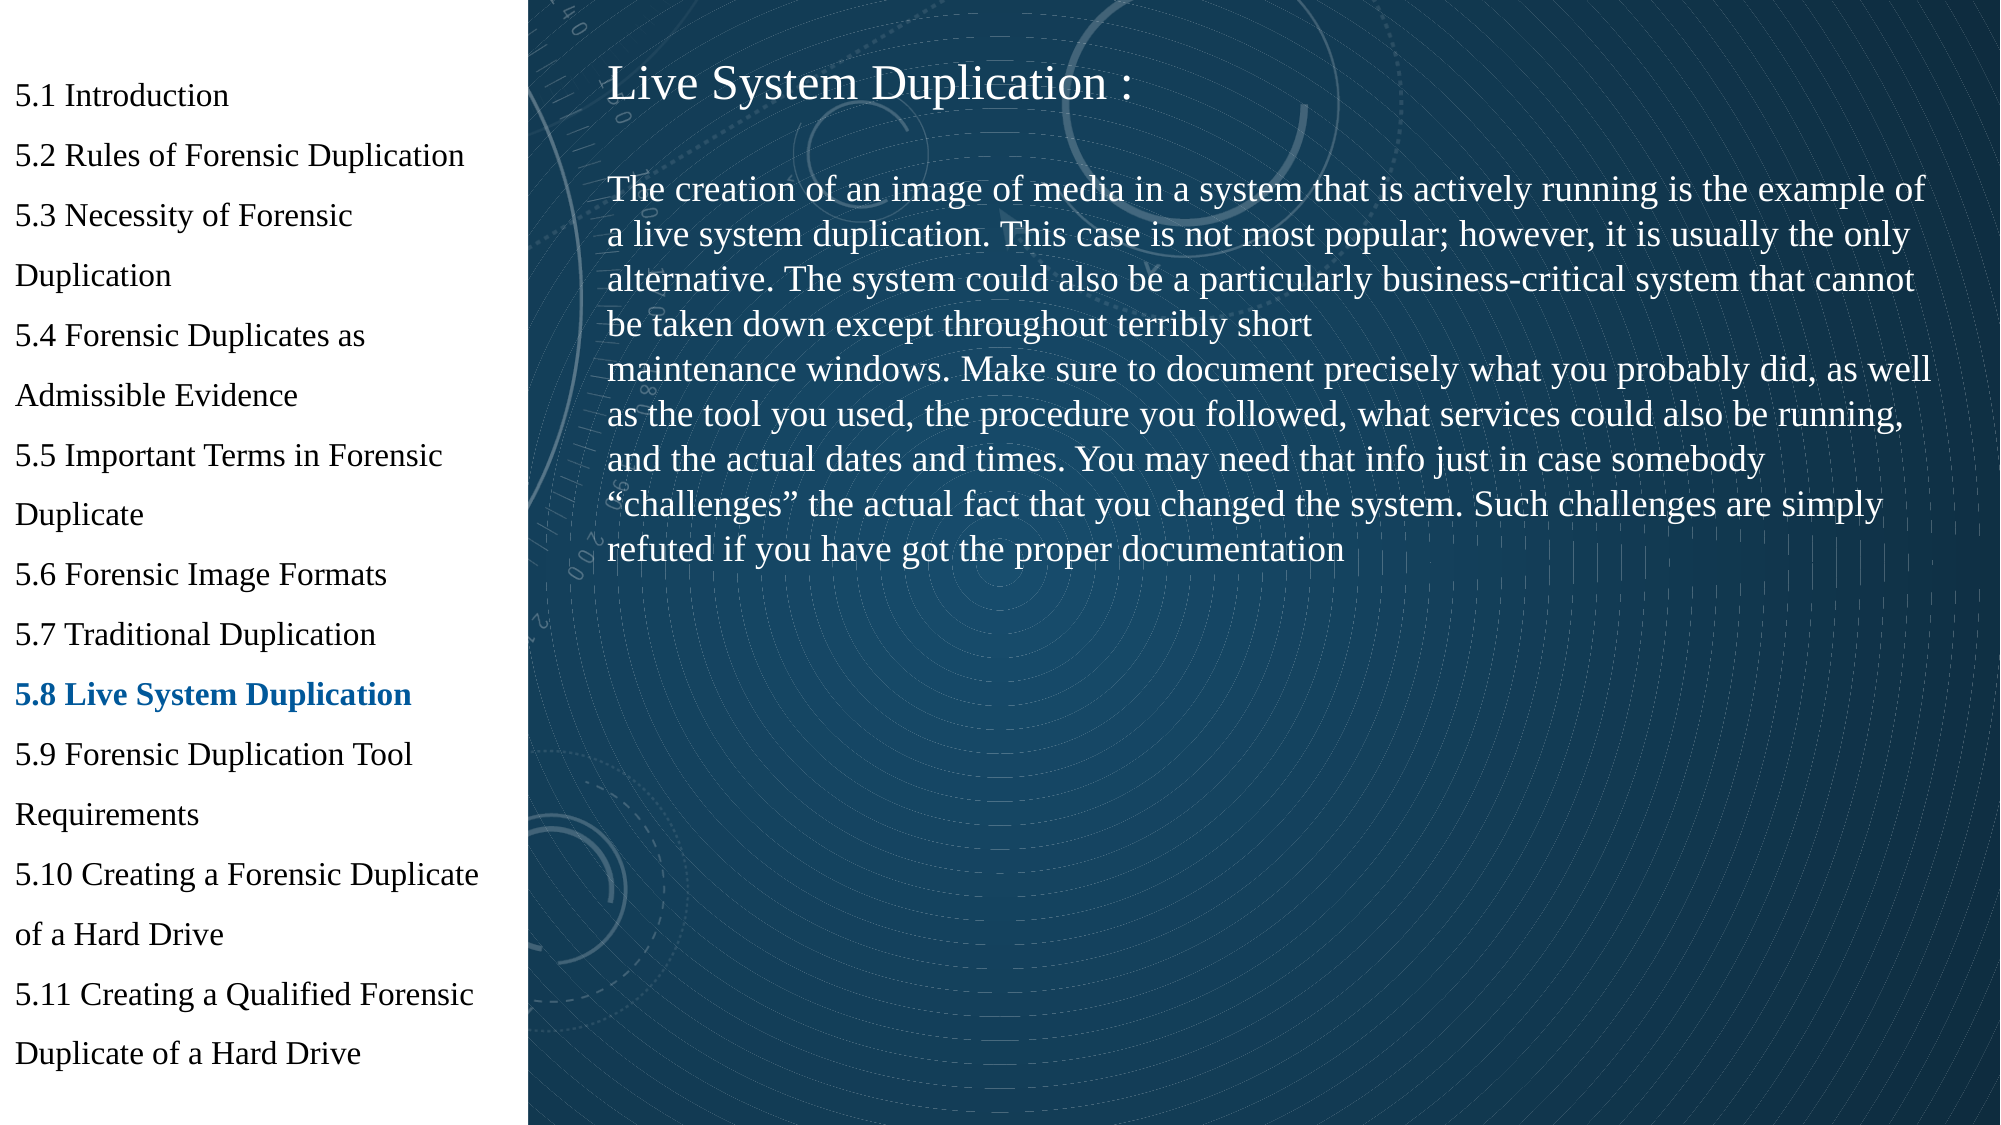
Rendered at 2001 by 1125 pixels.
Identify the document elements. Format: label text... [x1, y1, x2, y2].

picture [530, 0, 2000, 1125]
text_box Live System Duplication : [592, 42, 1713, 118]
text_box 5.1 Introduction 5.2 Rules of Forensic Duplication 5.3 Necessity of Forensic Duplication 5.4 Forensic Duplicates as Admissible Evidence 5.5 Important Terms in Forensic Duplicate 5.6 Forensic Image Formats 5.7 Traditional Duplication 5.8 Live System Duplication 5.9 Forensic Duplication Tool Requirements 5.10 Creating a Forensic Duplicate of a Hard Drive 5.11 Creating a Qualified Forensic Duplicate of a Hard Drive [0, 0, 530, 1125]
text_box The creation of an image of media in a system that is actively running is the example of a live system duplication. This case is not most popular; however, it is usually the only alternative. The system could also be a particularly business-critical system that cannot be taken down except throughout terribly short maintenance windows. Make sure to document precisely what you probably did, as well as the tool you used, the procedure you followed, what services could also be running, and the actual dates and times. You may need that info just in case somebody “challenges” the actual fact that you changed the system. Such challenges are simply refuted if you have got the proper documentation [592, 156, 1960, 577]
